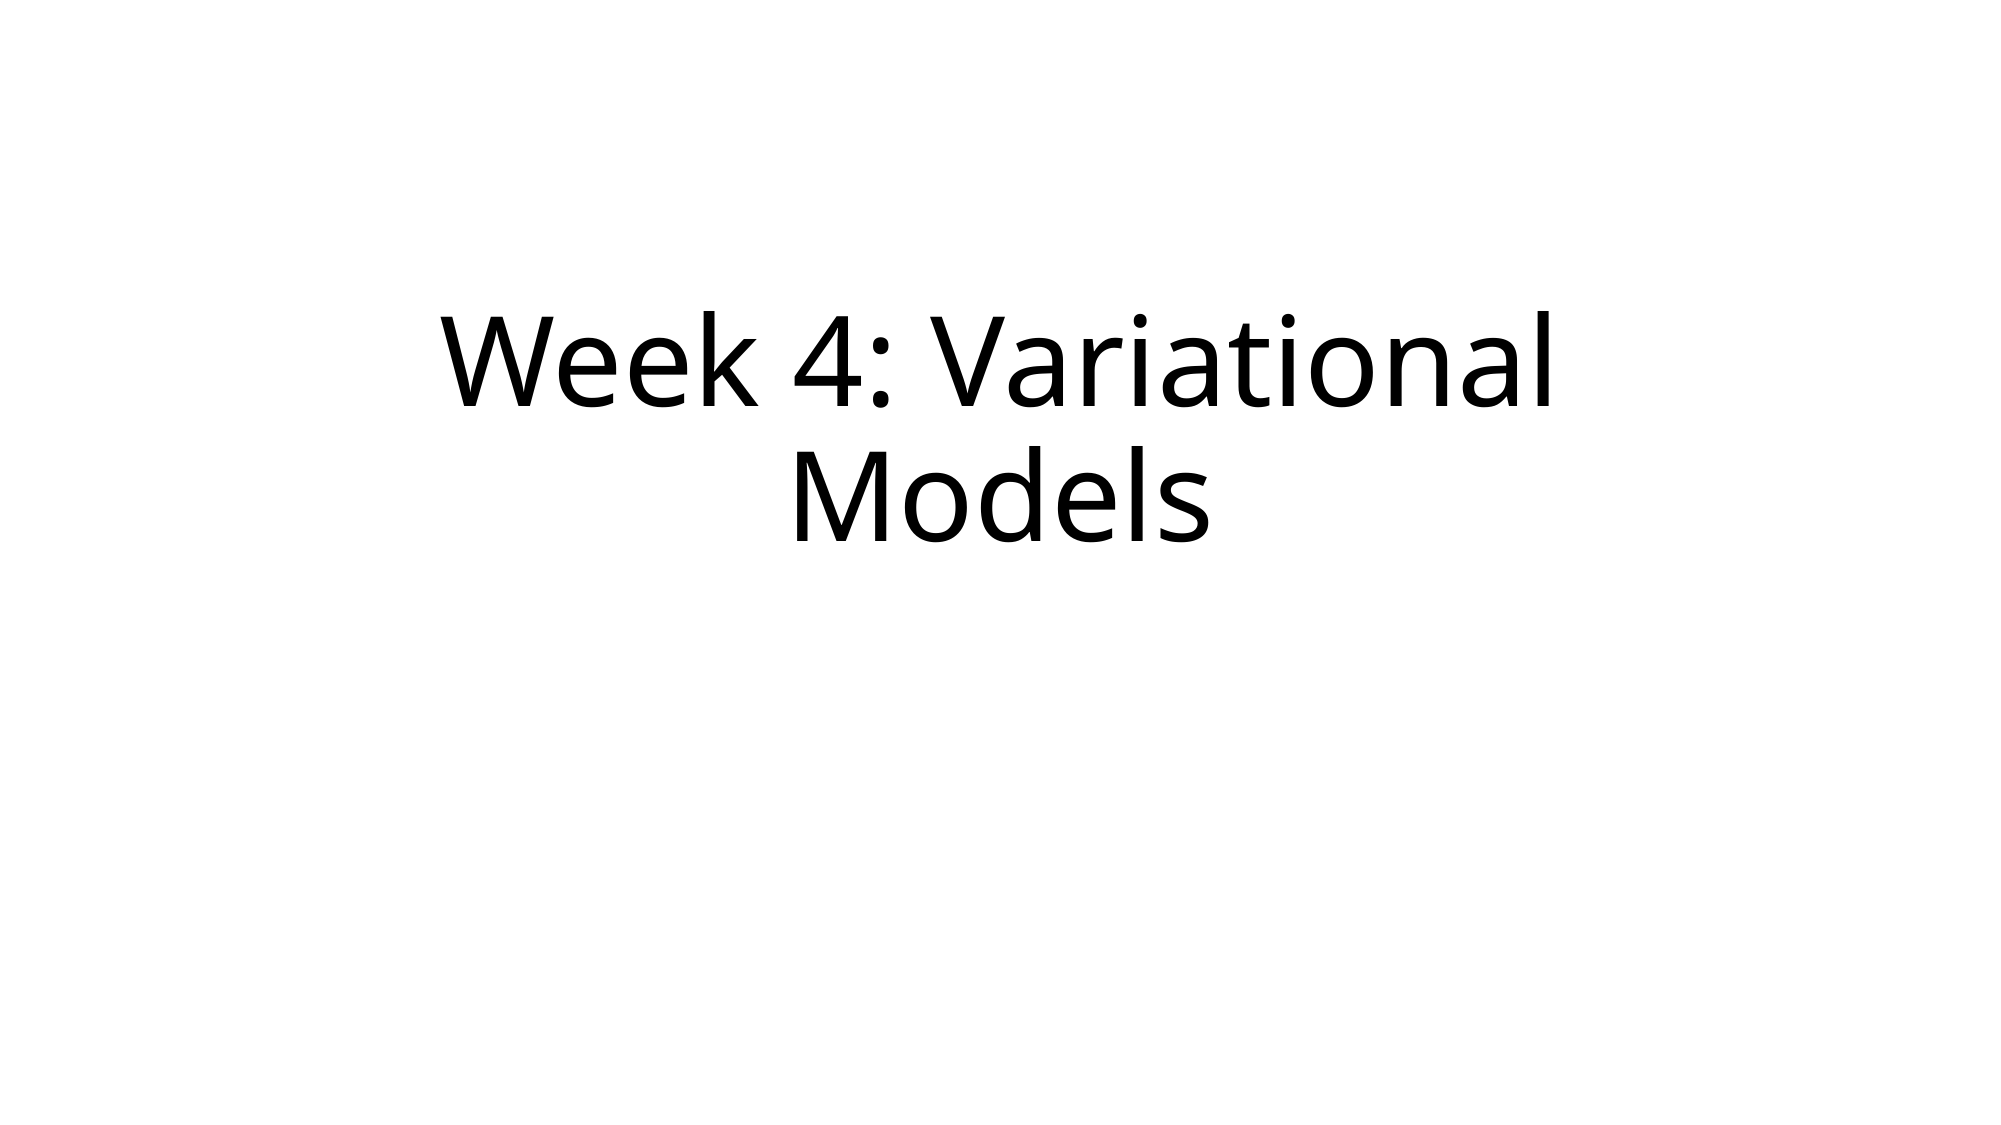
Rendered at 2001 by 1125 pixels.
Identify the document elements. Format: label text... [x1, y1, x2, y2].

title Week 4: Variational Models [249, 184, 1750, 576]
